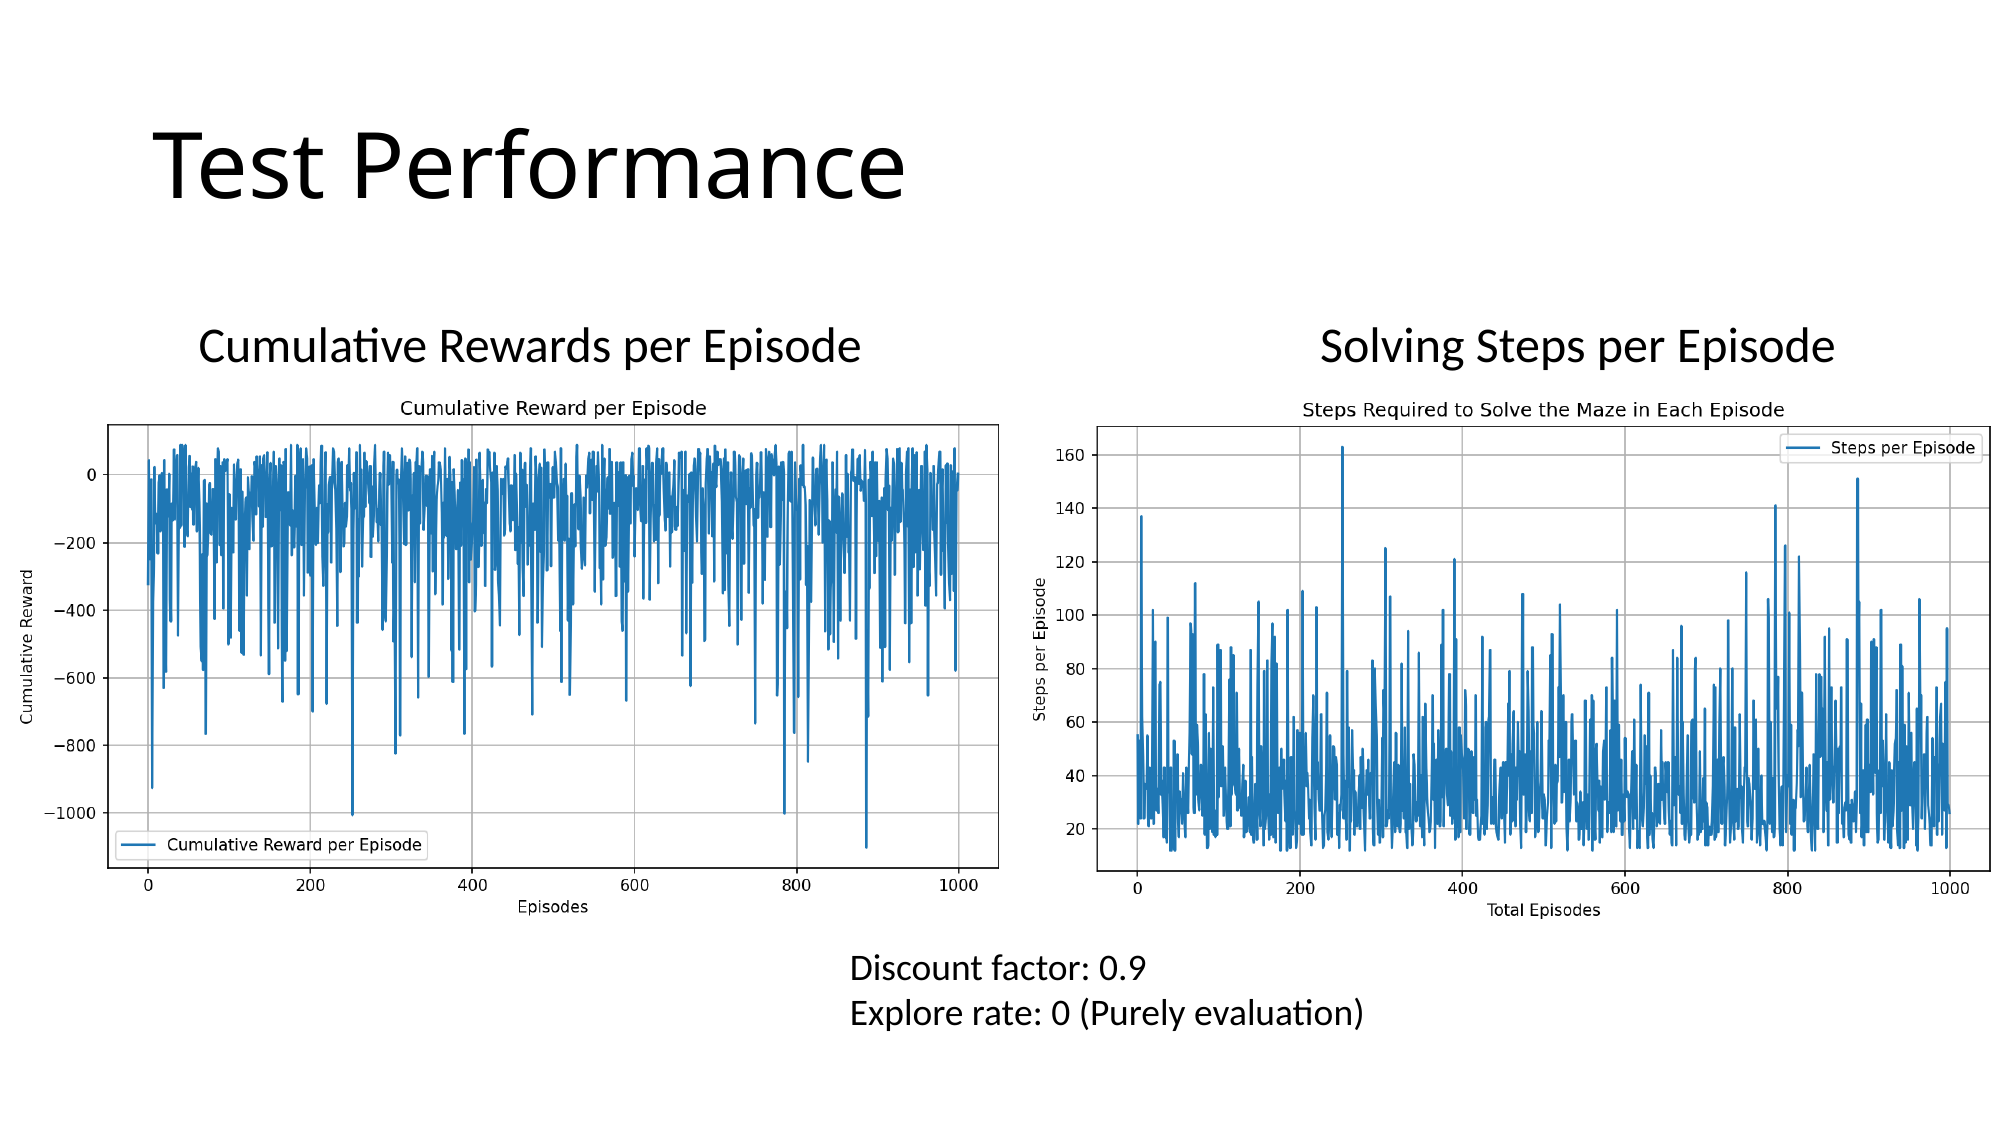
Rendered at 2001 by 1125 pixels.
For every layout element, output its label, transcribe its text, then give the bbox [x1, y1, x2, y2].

picture [1017, 400, 1995, 923]
text_box Solving Steps per Episode [1305, 304, 1854, 380]
text_box Discount factor: 0.9 Explore rate: 0 (Purely evaluation) [835, 935, 1383, 1041]
text_box Cumulative Rewards per Episode [183, 304, 881, 380]
picture [5, 396, 1005, 916]
title Test Performance [137, 59, 1863, 278]
